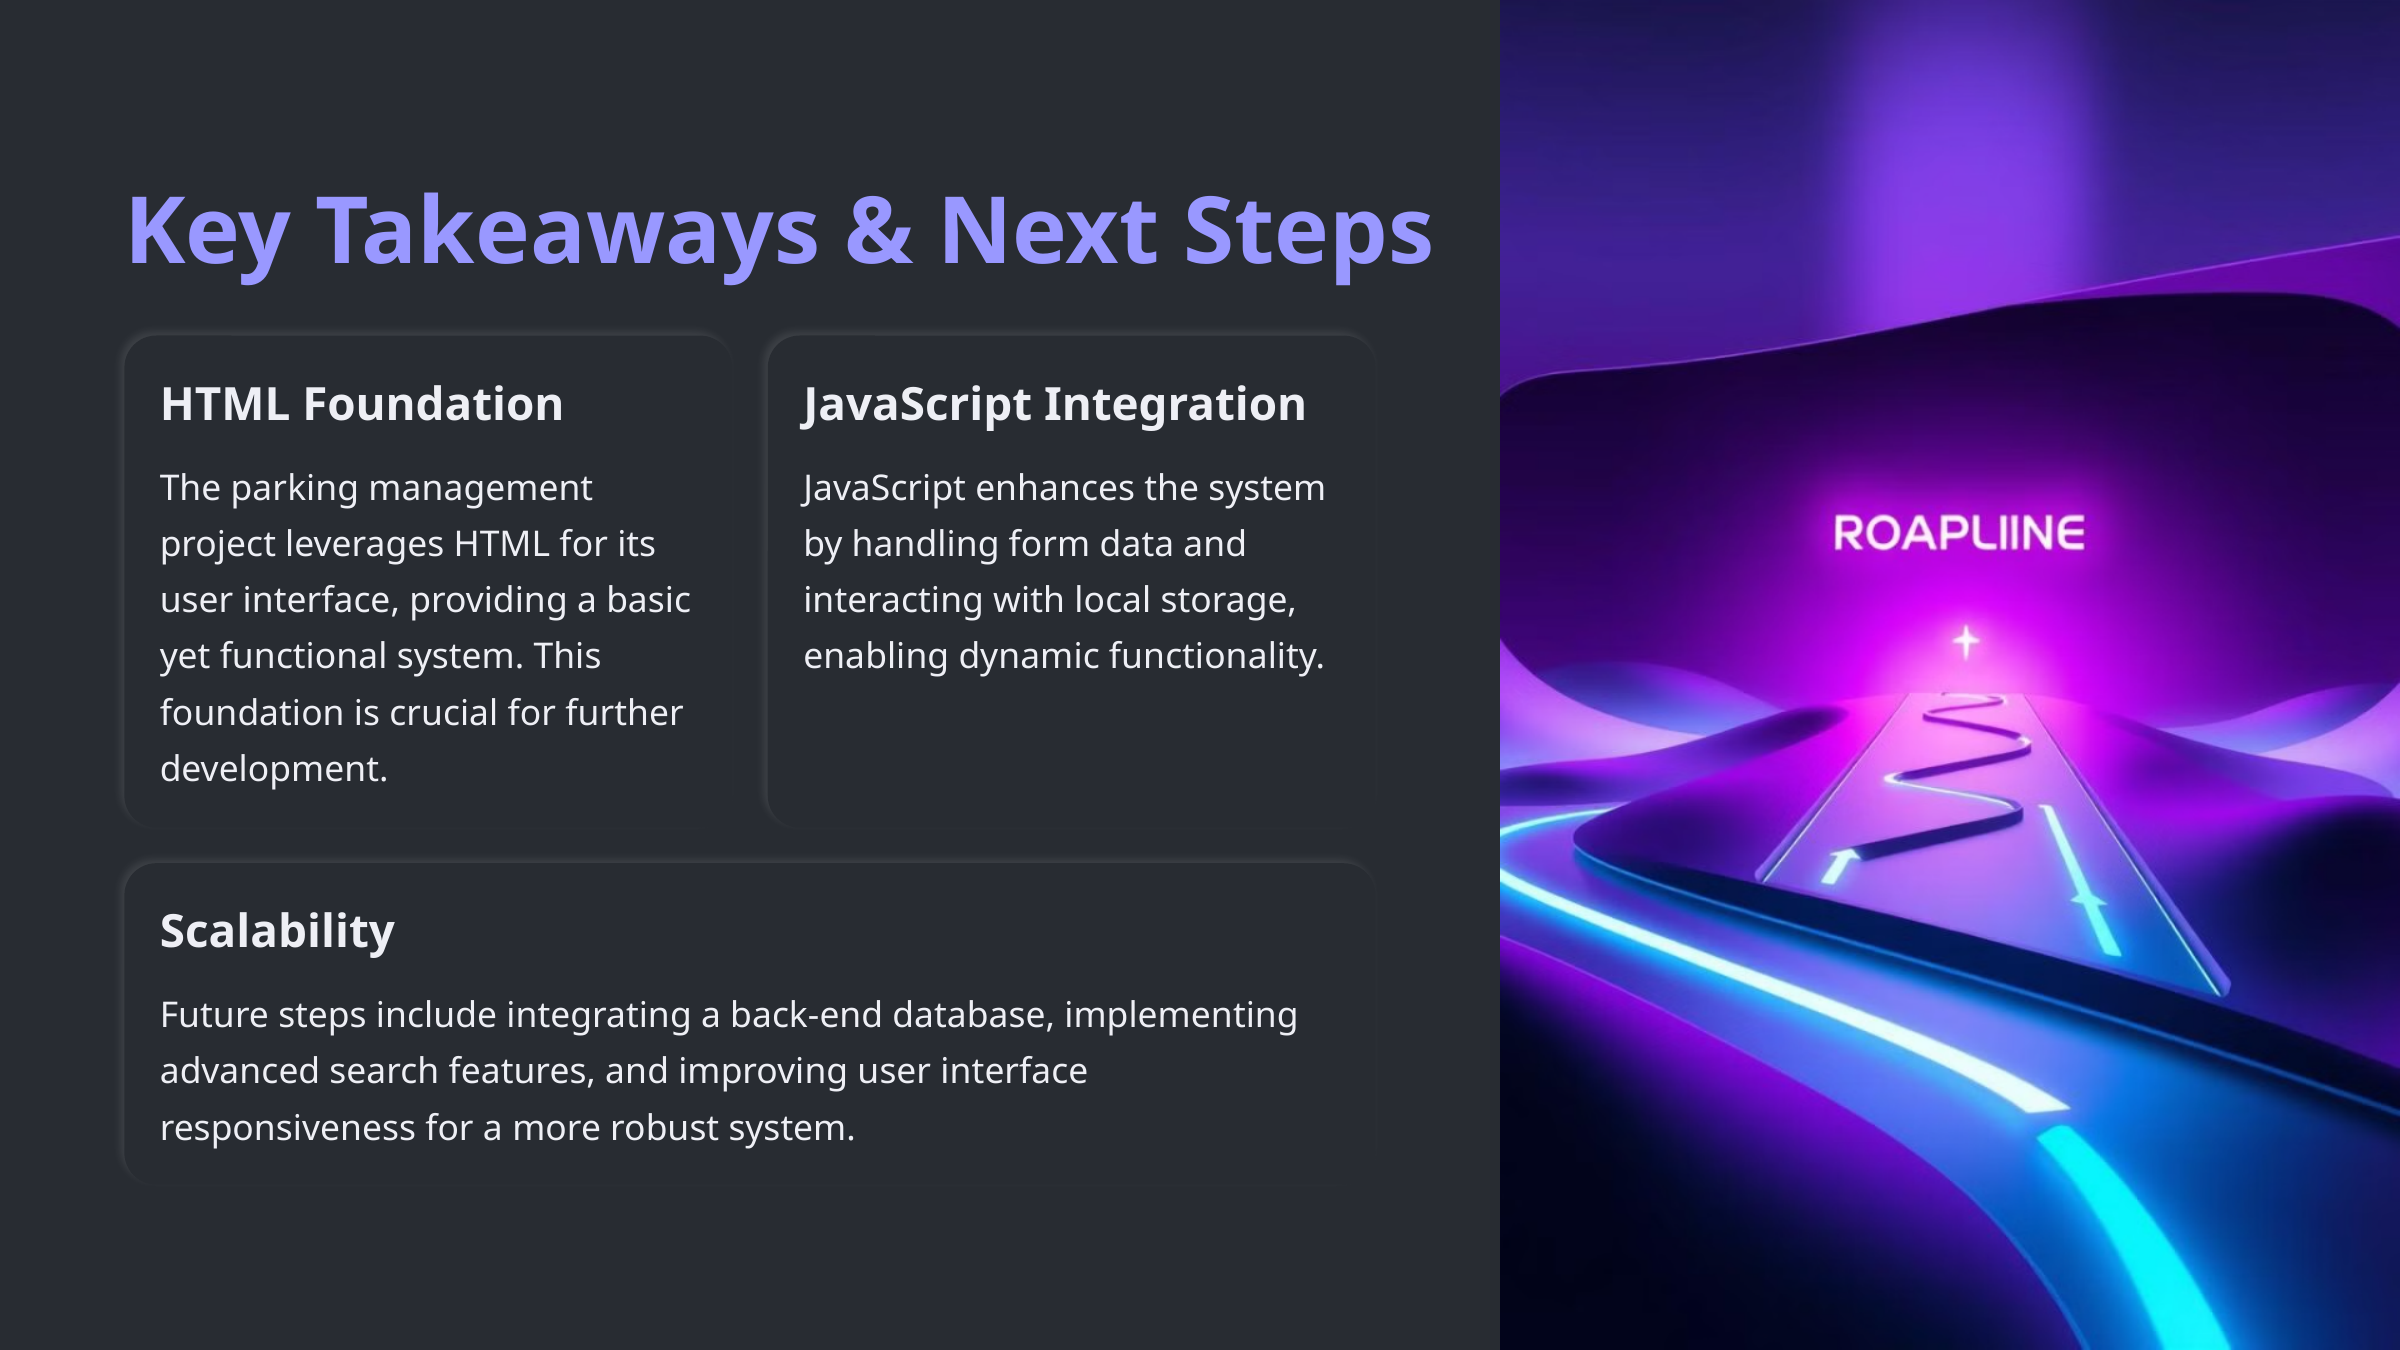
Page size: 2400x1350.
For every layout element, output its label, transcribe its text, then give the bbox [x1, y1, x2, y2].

text_box [124, 863, 1376, 1185]
text_box Scalability [159, 898, 628, 958]
text_box [767, 335, 1376, 828]
text_box HTML Foundation [159, 371, 628, 430]
picture [1499, 0, 2400, 1350]
text_box Future steps include integrating a back-end database, implementing advanced search features, and improving user interface responsiveness for a more robust system. [159, 978, 1340, 1150]
text_box [124, 335, 733, 828]
text_box JavaScript Integration [803, 371, 1271, 430]
text_box JavaScript enhances the system by handling form data and interacting with local storage, enabling dynamic functionality. [803, 450, 1341, 736]
text_box Key Takeaways & Next Steps [124, 165, 1309, 283]
text_box The parking management project leverages HTML for its user interface, providing a basic yet functional system. This foundation is crucial for further development. [159, 450, 697, 793]
